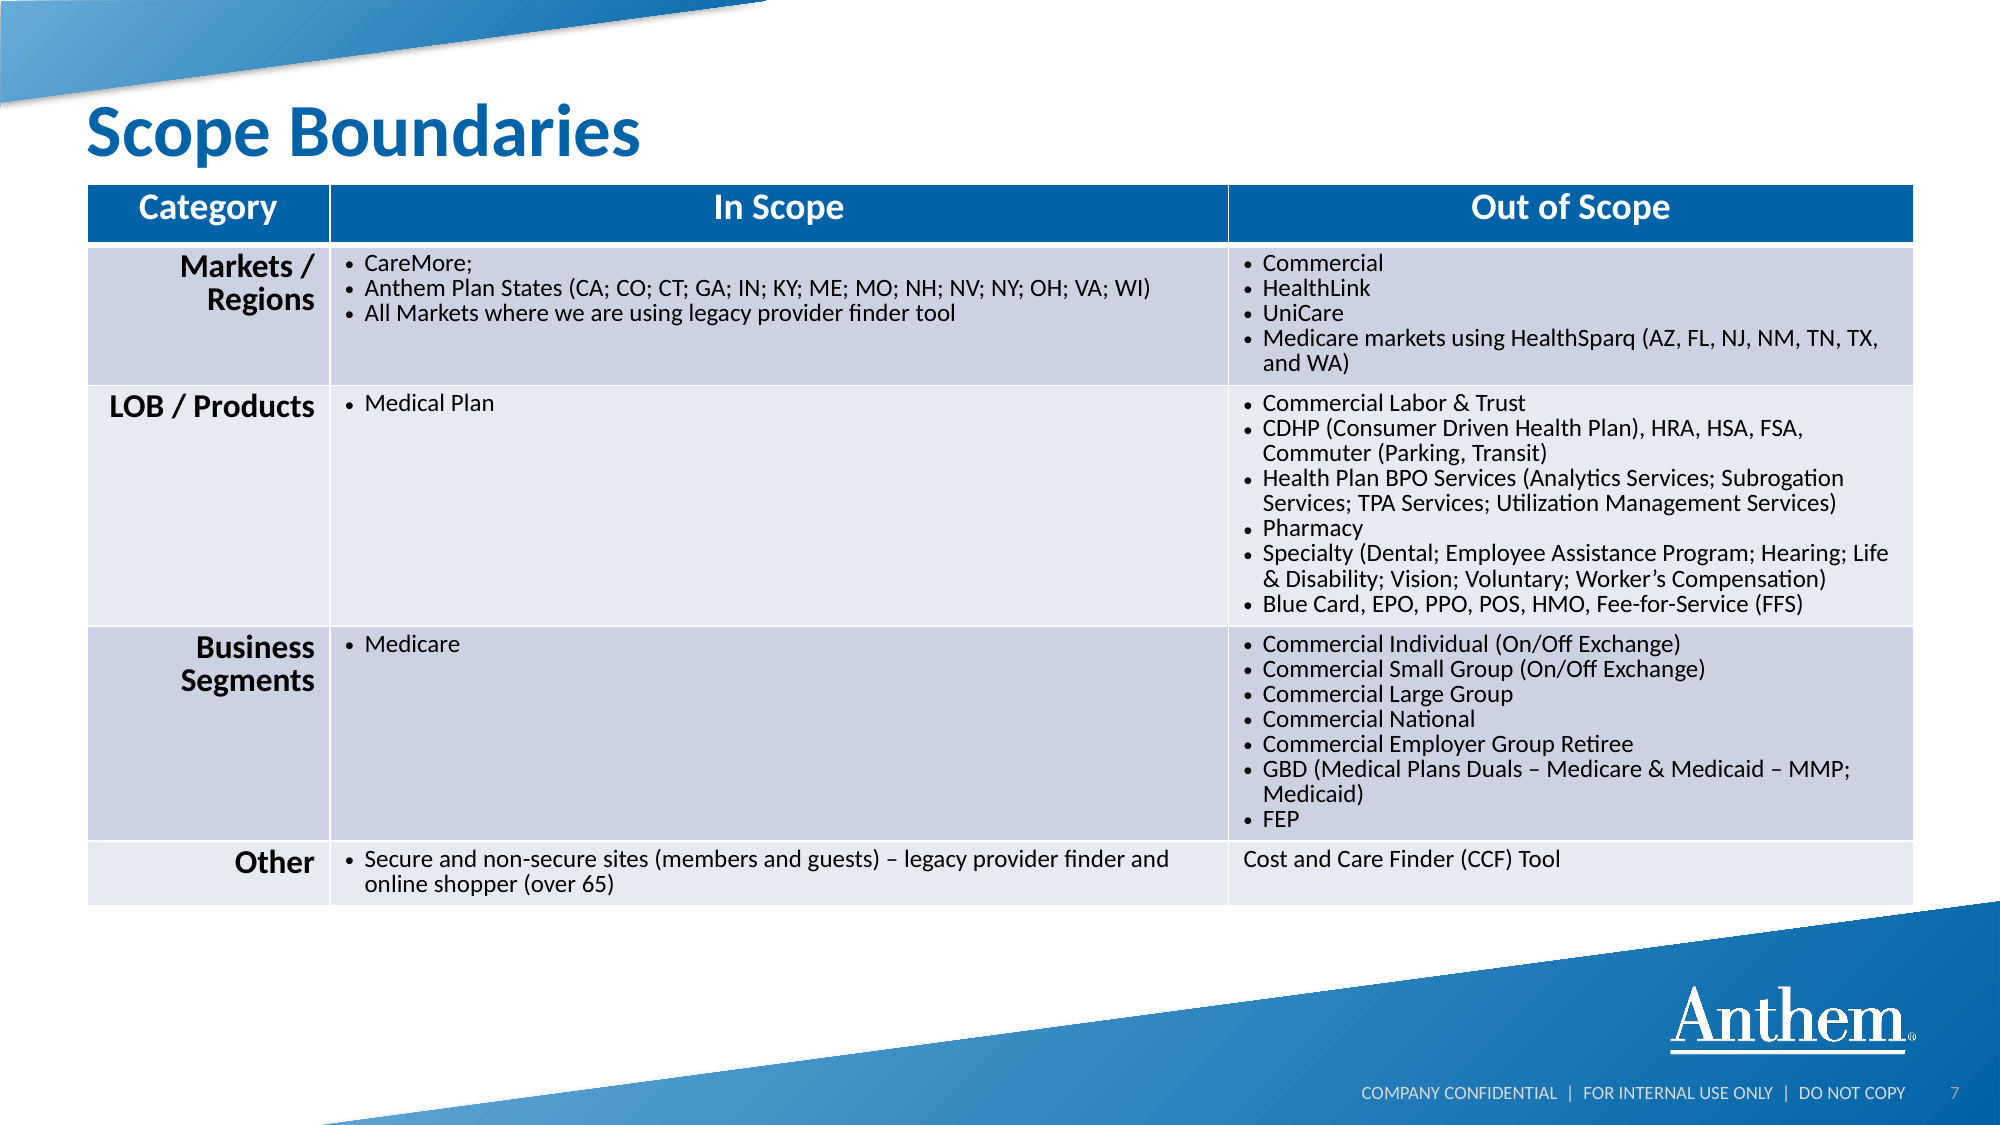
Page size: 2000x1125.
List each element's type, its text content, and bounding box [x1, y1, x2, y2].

table_cell Commercial Individual (On/Off Exchange) Commercial Small Group (On/Off Exchange) Commercial Large Group Commercial National Commercial Employer Group Retiree GBD (Medical Plans Duals – Medicare & Medicaid – MMP; Medicaid) FEP [1229, 627, 1913, 840]
slide_number 7 [1837, 1061, 1975, 1122]
table_cell Commercial Labor & Trust CDHP (Consumer Driven Health Plan), HRA, HSA, FSA, Commuter (Parking, Transit) Health Plan BPO Services (Analytics Services; Subrogation Services; TPA Services; Utilization Management Services) Pharmacy Specialty (Dental; Employee Assistance Program; Hearing; Life & Disability; Vision; Voluntary; Worker’s Compensation) Blue Card, EPO, PPO, POS, HMO, Fee-for-Service (FFS) [1229, 386, 1913, 625]
table_header Out of Scope [1229, 185, 1913, 242]
table_cell Medical Plan [331, 386, 1228, 625]
table_cell Commercial HealthLink UniCare Medicare markets using HealthSparq (AZ, FL, NJ, NM, TN, TX, and WA) [1229, 248, 1913, 385]
table_cell Secure and non-secure sites (members and guests) – legacy provider finder and online shopper (over 65) [331, 842, 1228, 905]
table_cell CareMore; Anthem Plan States (CA; CO; CT; GA; IN; KY; ME; MO; NH; NV; NY; OH; VA; WI) All Markets where we are using legacy provider finder tool [331, 248, 1228, 385]
table_header Category [88, 185, 329, 242]
table_cell Markets / Regions [88, 248, 329, 385]
table_cell LOB / Products [88, 386, 329, 625]
table_cell Medicare [331, 627, 1228, 840]
title Scope Boundaries [86, 45, 1915, 183]
table_header In Scope [331, 185, 1228, 242]
table_cell Cost and Care Finder (CCF) Tool [1229, 842, 1913, 905]
footer COMPANY CONFIDENTIAL | FOR INTERNAL USE ONLY | DO NOT COPY [1125, 1080, 1906, 1104]
table_cell Business Segments [88, 627, 329, 840]
picture [1663, 976, 1924, 1060]
table_cell Other [88, 842, 329, 905]
